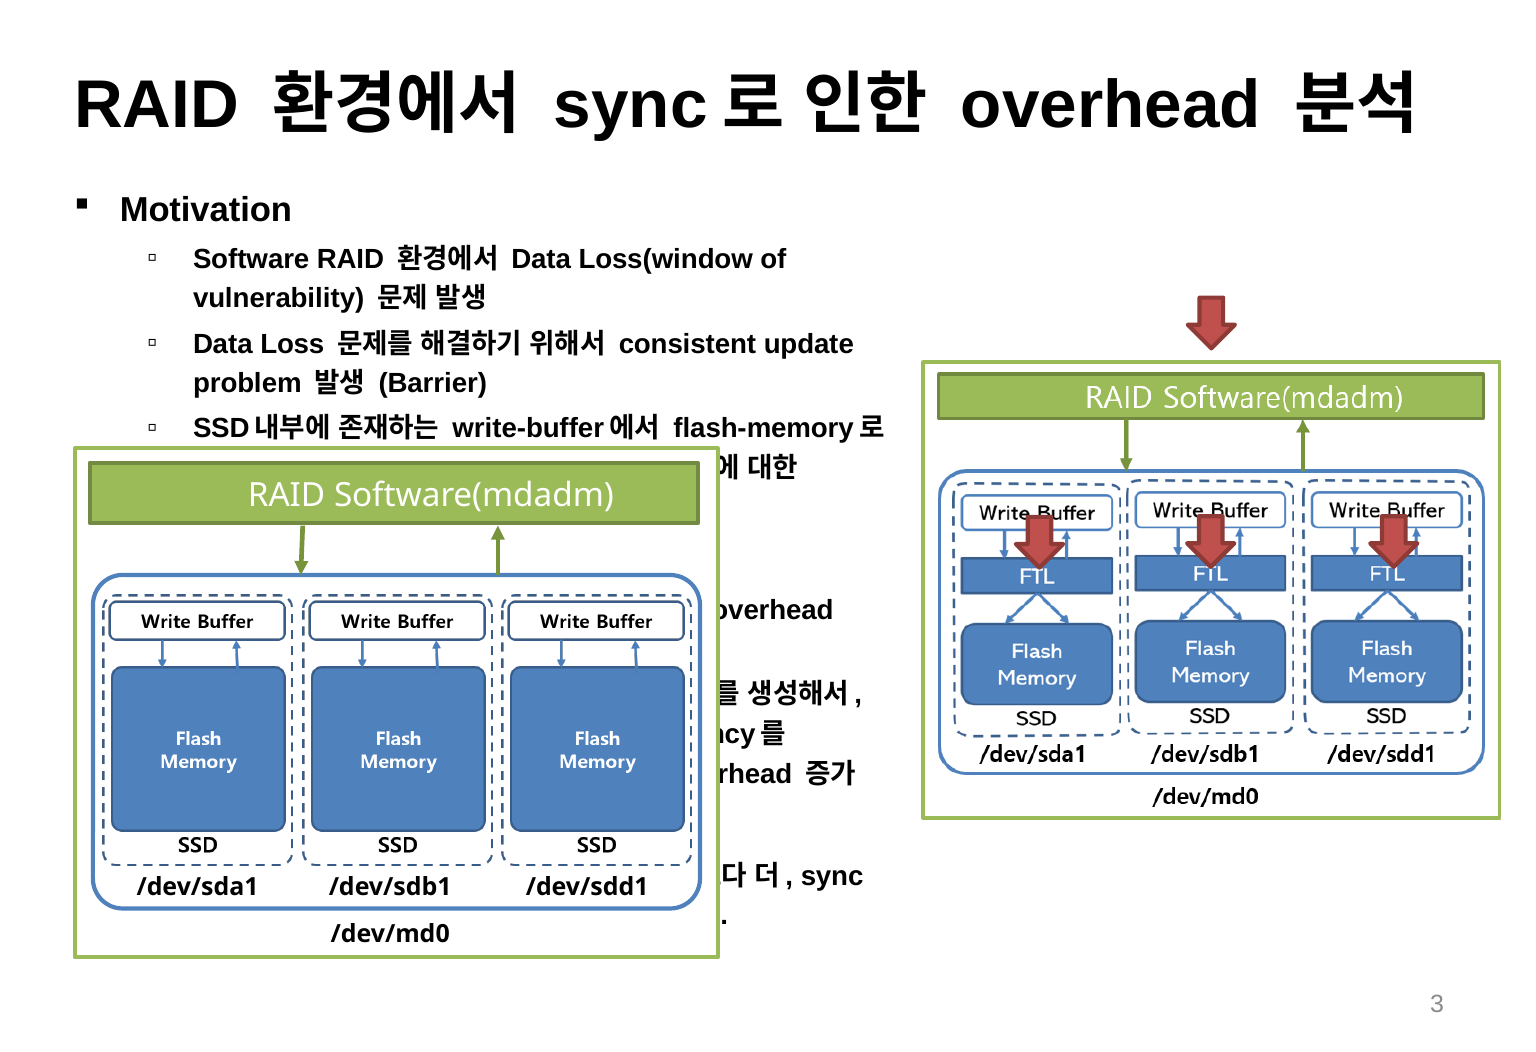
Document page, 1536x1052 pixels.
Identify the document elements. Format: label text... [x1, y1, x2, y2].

text_box [1185, 295, 1237, 351]
slide_number 3 [1100, 974, 1459, 1031]
list Motivation Software RAID 환경에서 Data Loss(window of vulnerability) 문제 발생 Data Loss 문제를 해결하기 위해서 consistent update problem 발생 (Barrier) SSD내부에 존재하는 write-buffer에서 flash-memory로 flush하기 위해, 추가적인 sync operation에 대한 performance overhead 발생 Solution (Analysis) RAID device가 추가될 수록, sync로 인한 overhead 증가 RAID 5에서는 RAID software에서 parity를 생성해서, write 해야 하므로(parity에 대한 consistency를 보장하기 위해), RAID0 에서 보다 sync overhead 증가 Goal Device가 증가할 수록, RAID5가 RAID0 보다 더, sync operation으로 인한 overhead가 클 것이다. [59, 171, 910, 939]
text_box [74, 448, 719, 958]
title RAID 환경에서 sync로 인한 overhead 분석 [59, 41, 1477, 160]
picture [921, 360, 1501, 822]
